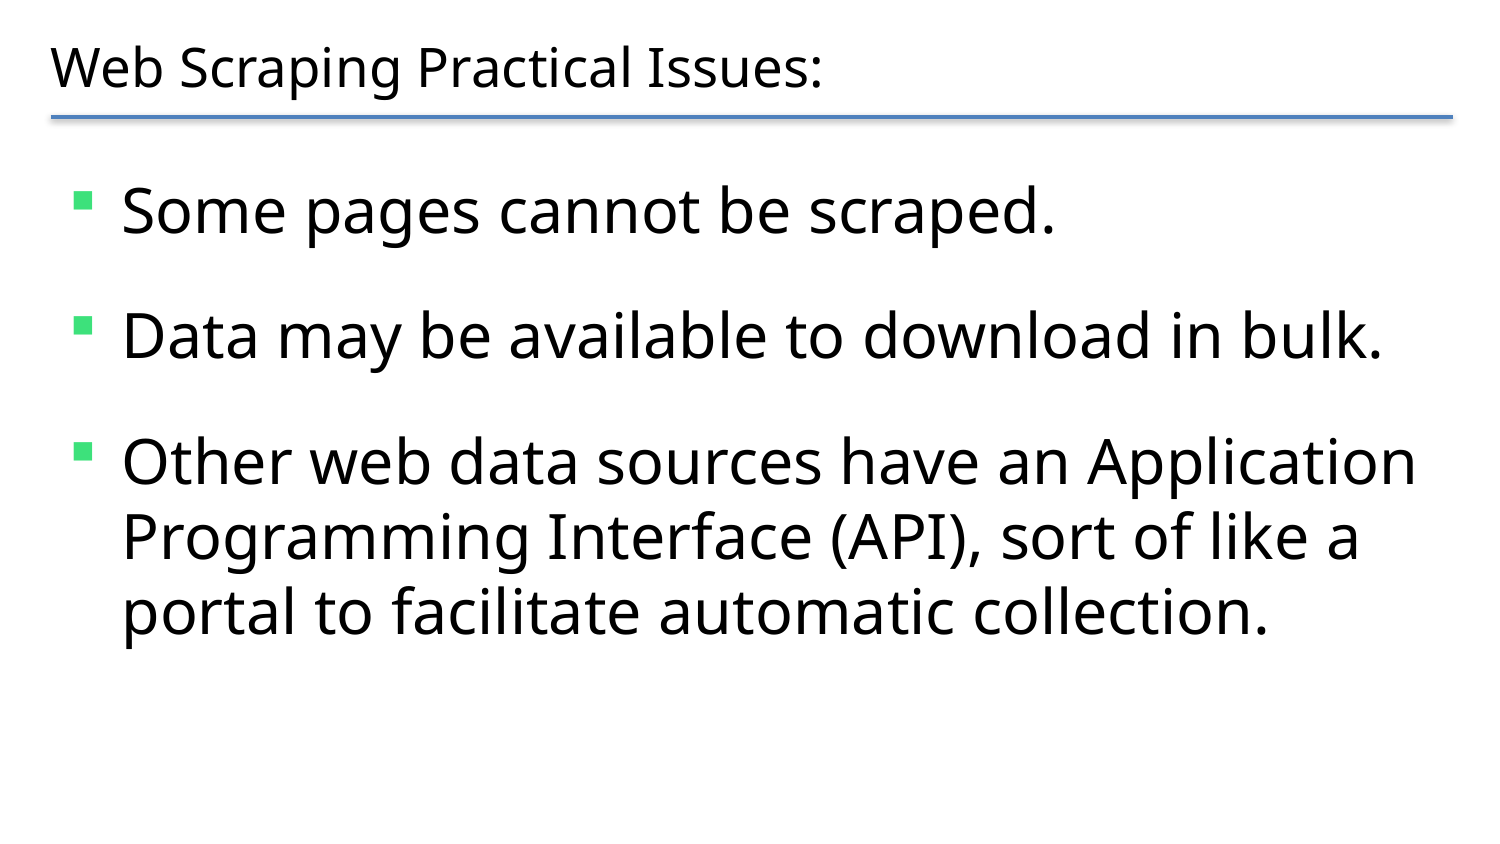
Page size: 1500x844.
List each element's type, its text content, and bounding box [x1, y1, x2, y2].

list Some pages cannot be scraped. Data may be available to download in bulk. Other web data sources have an Application Programming Interface (API), sort of like a portal to facilitate automatic collection. [53, 163, 1453, 772]
title Web Scraping Practical Issues: [35, 25, 1386, 107]
